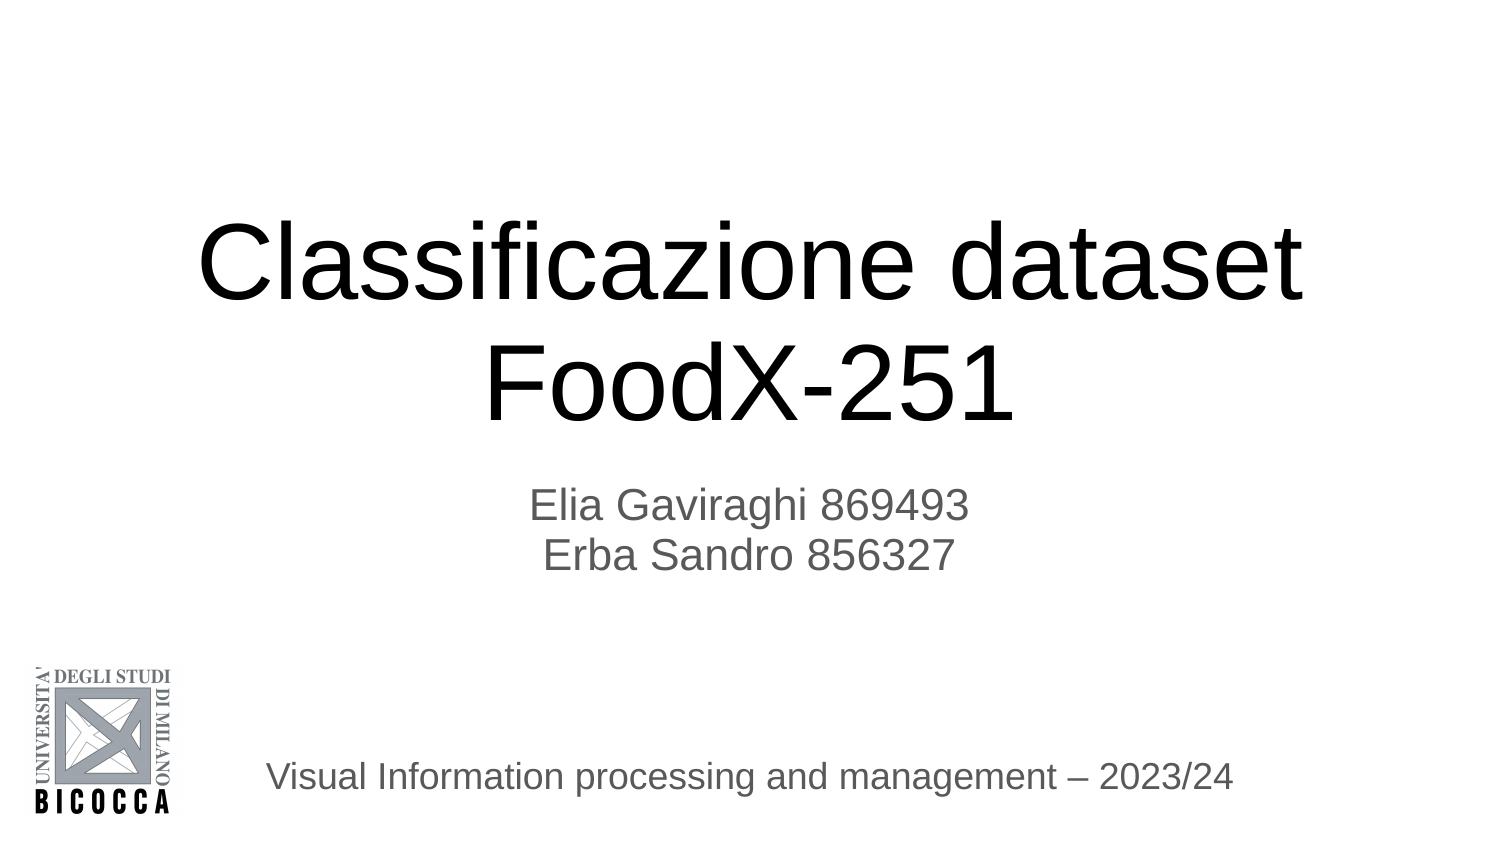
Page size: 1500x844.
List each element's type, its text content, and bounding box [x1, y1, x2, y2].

title Classificazione dataset FoodX-251 [51, 122, 1449, 459]
subtitle Elia Gaviraghi 869493 Erba Sandro 856327 [51, 464, 1449, 595]
picture [22, 660, 183, 821]
text_box Visual Information processing and management – 2023/24 [187, 740, 1334, 821]
